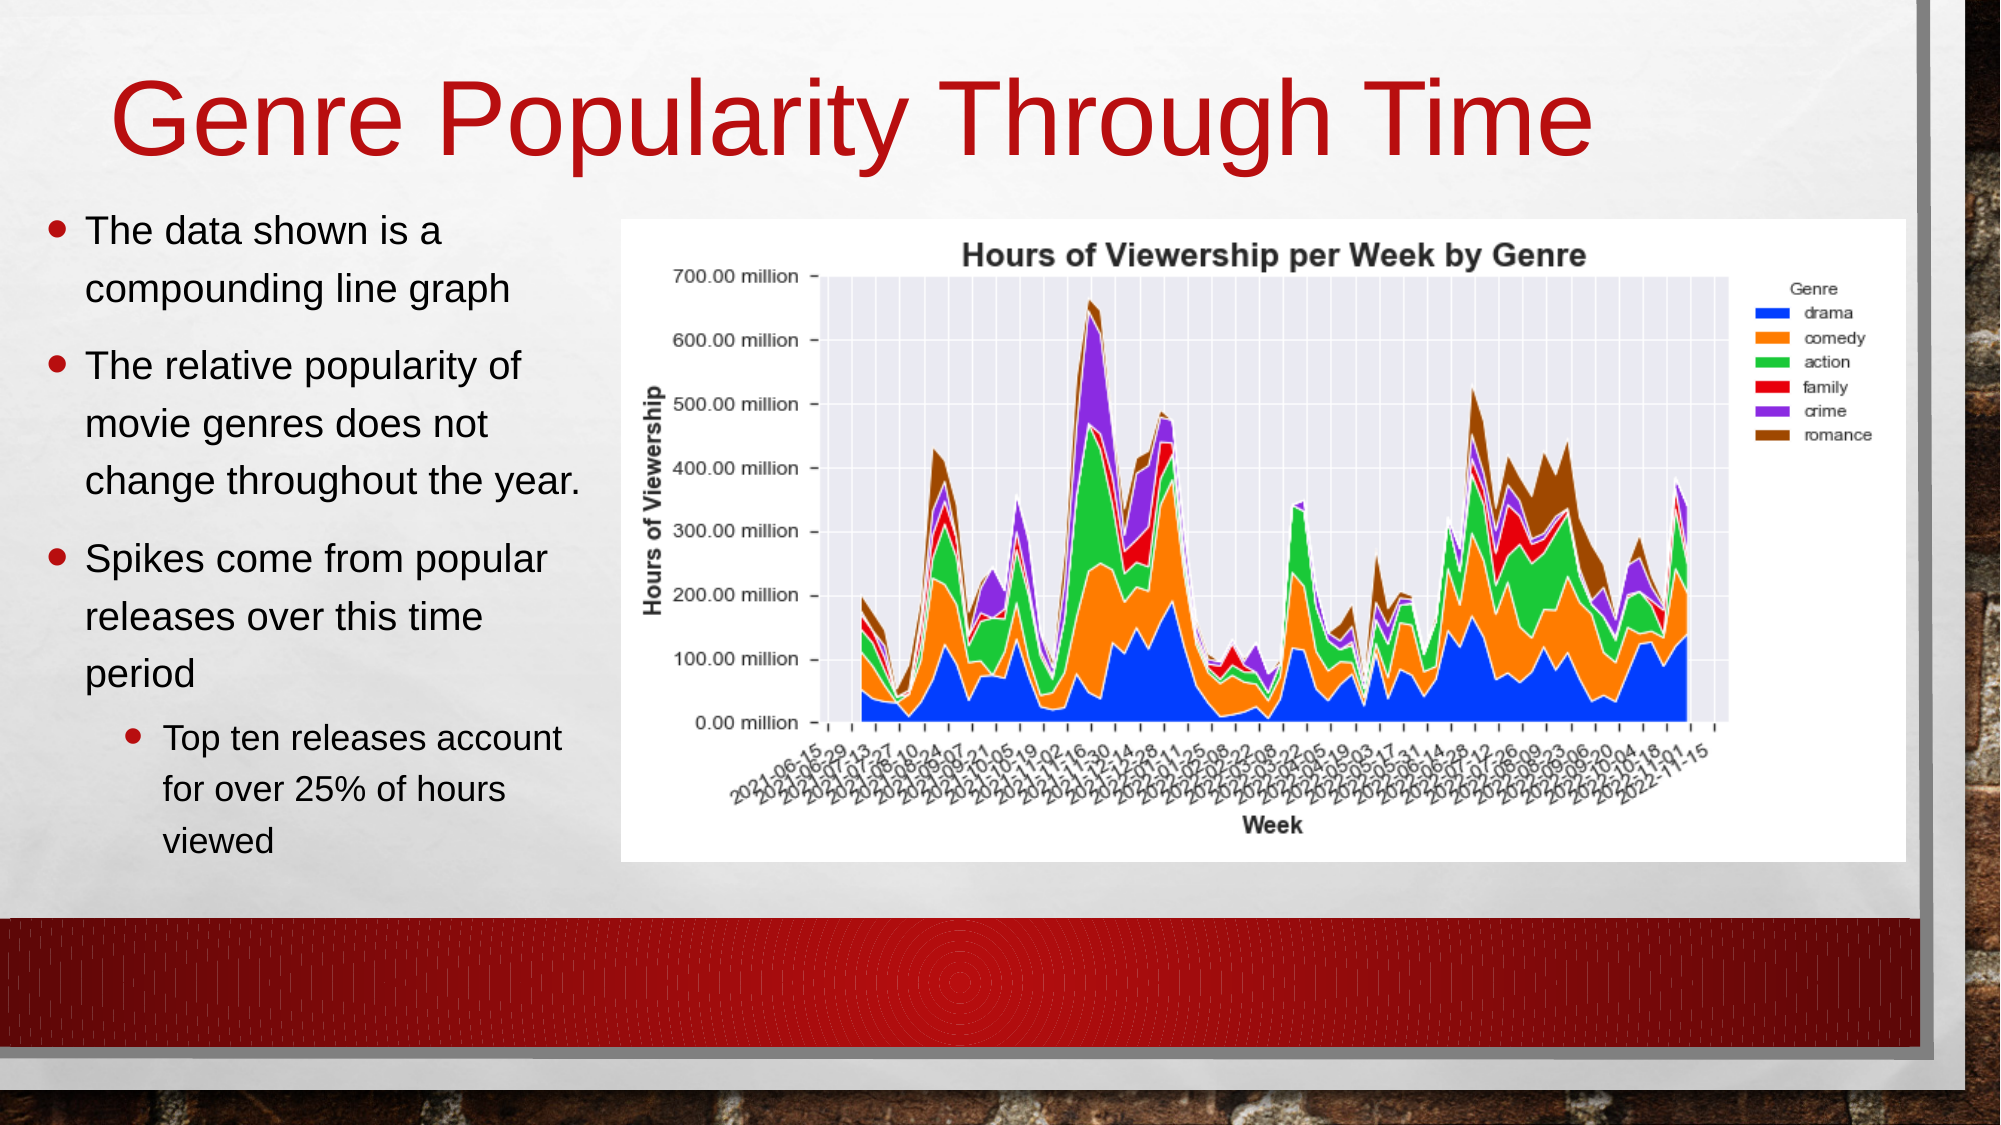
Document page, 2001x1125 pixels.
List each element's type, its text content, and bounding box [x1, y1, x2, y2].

title Genre Popularity Through Time [94, 53, 1613, 188]
picture [0, 0, 2000, 1125]
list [621, 218, 1906, 862]
list The data shown is a compounding line graph The relative popularity of movie genres does not change throughout the year. Spikes come from popular releases over this time period Top ten releases account for over 25% of hours viewed [31, 187, 602, 882]
